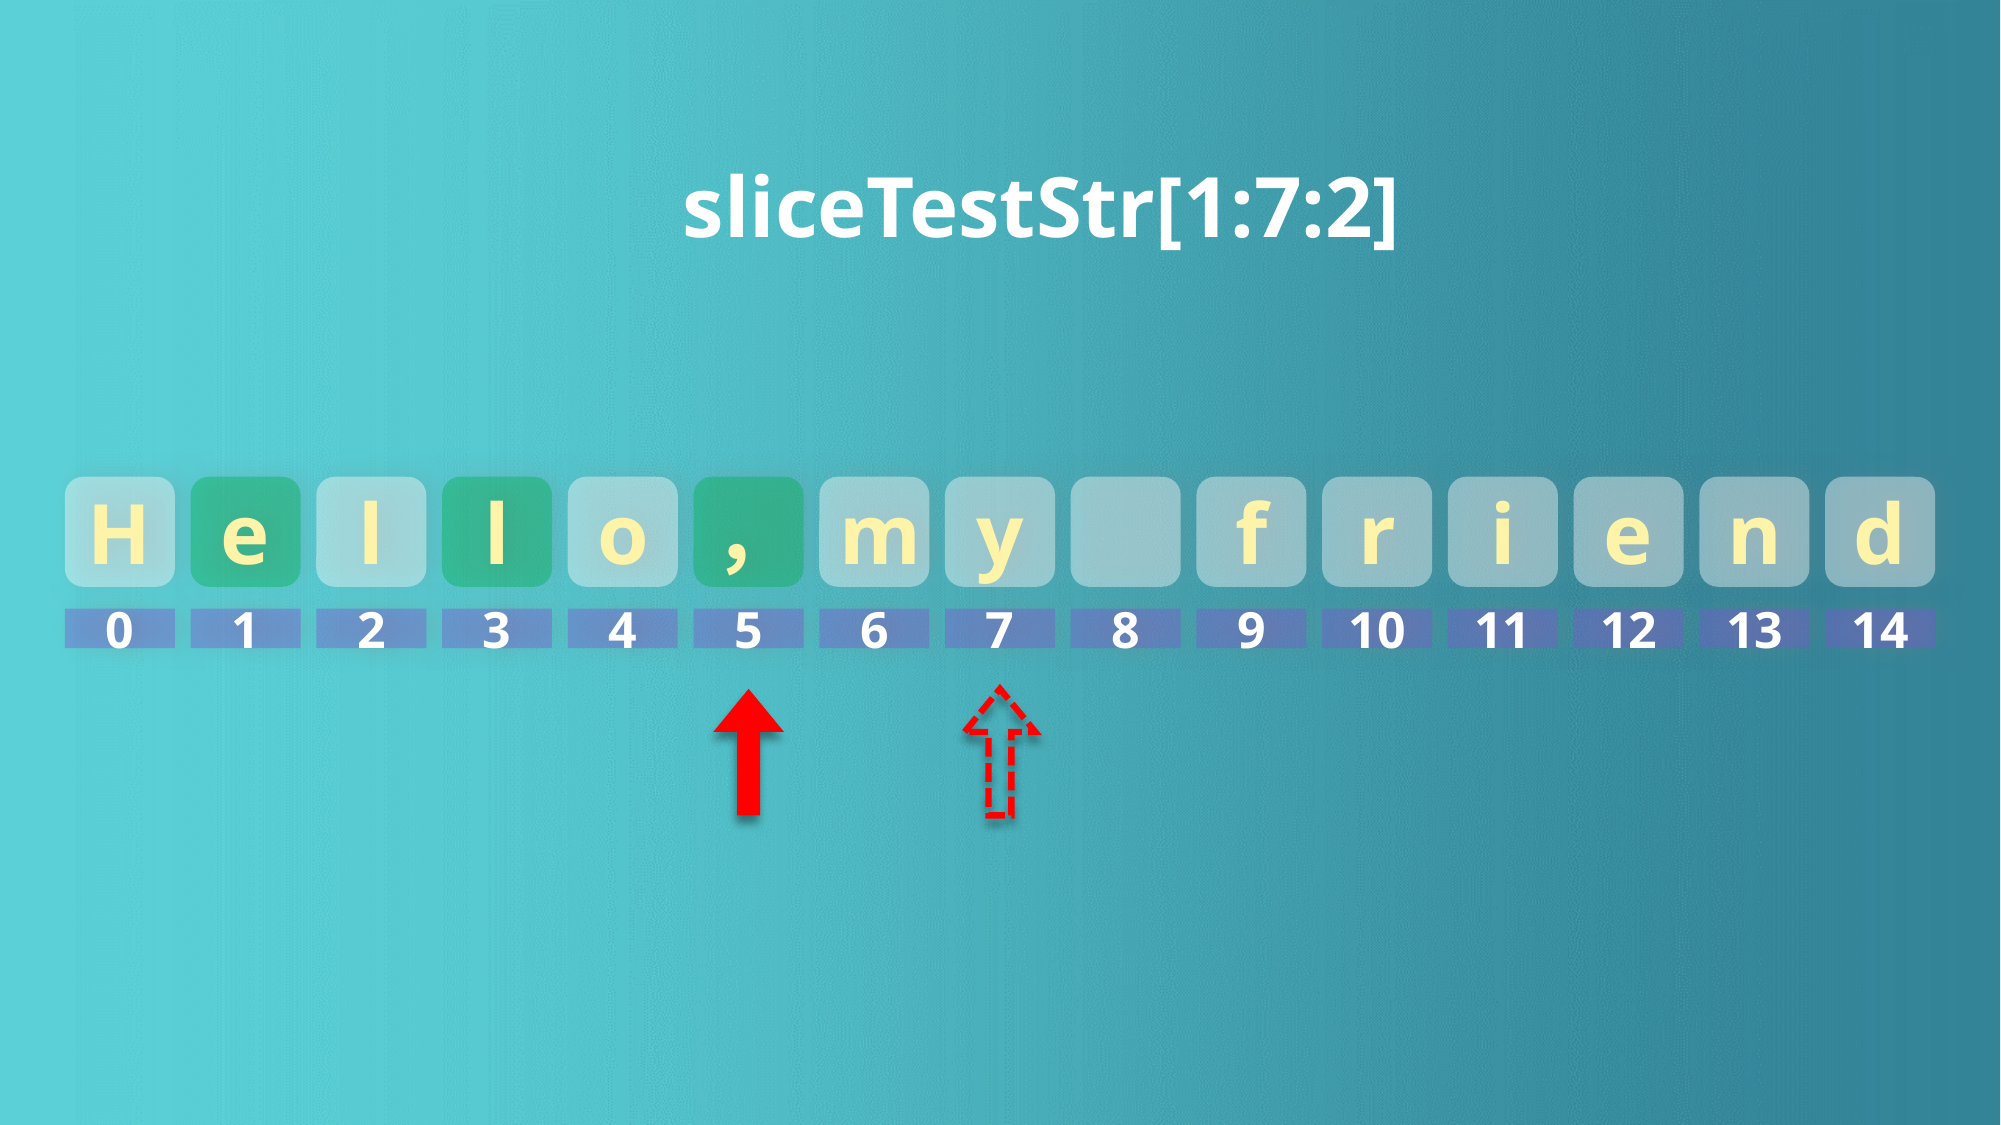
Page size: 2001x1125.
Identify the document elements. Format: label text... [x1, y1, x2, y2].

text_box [64, 476, 1936, 649]
picture [0, 0, 2001, 1125]
text_box sliceTestStr[1:7:2] [667, 146, 1417, 262]
text_box [711, 687, 787, 817]
text_box [963, 688, 1038, 817]
